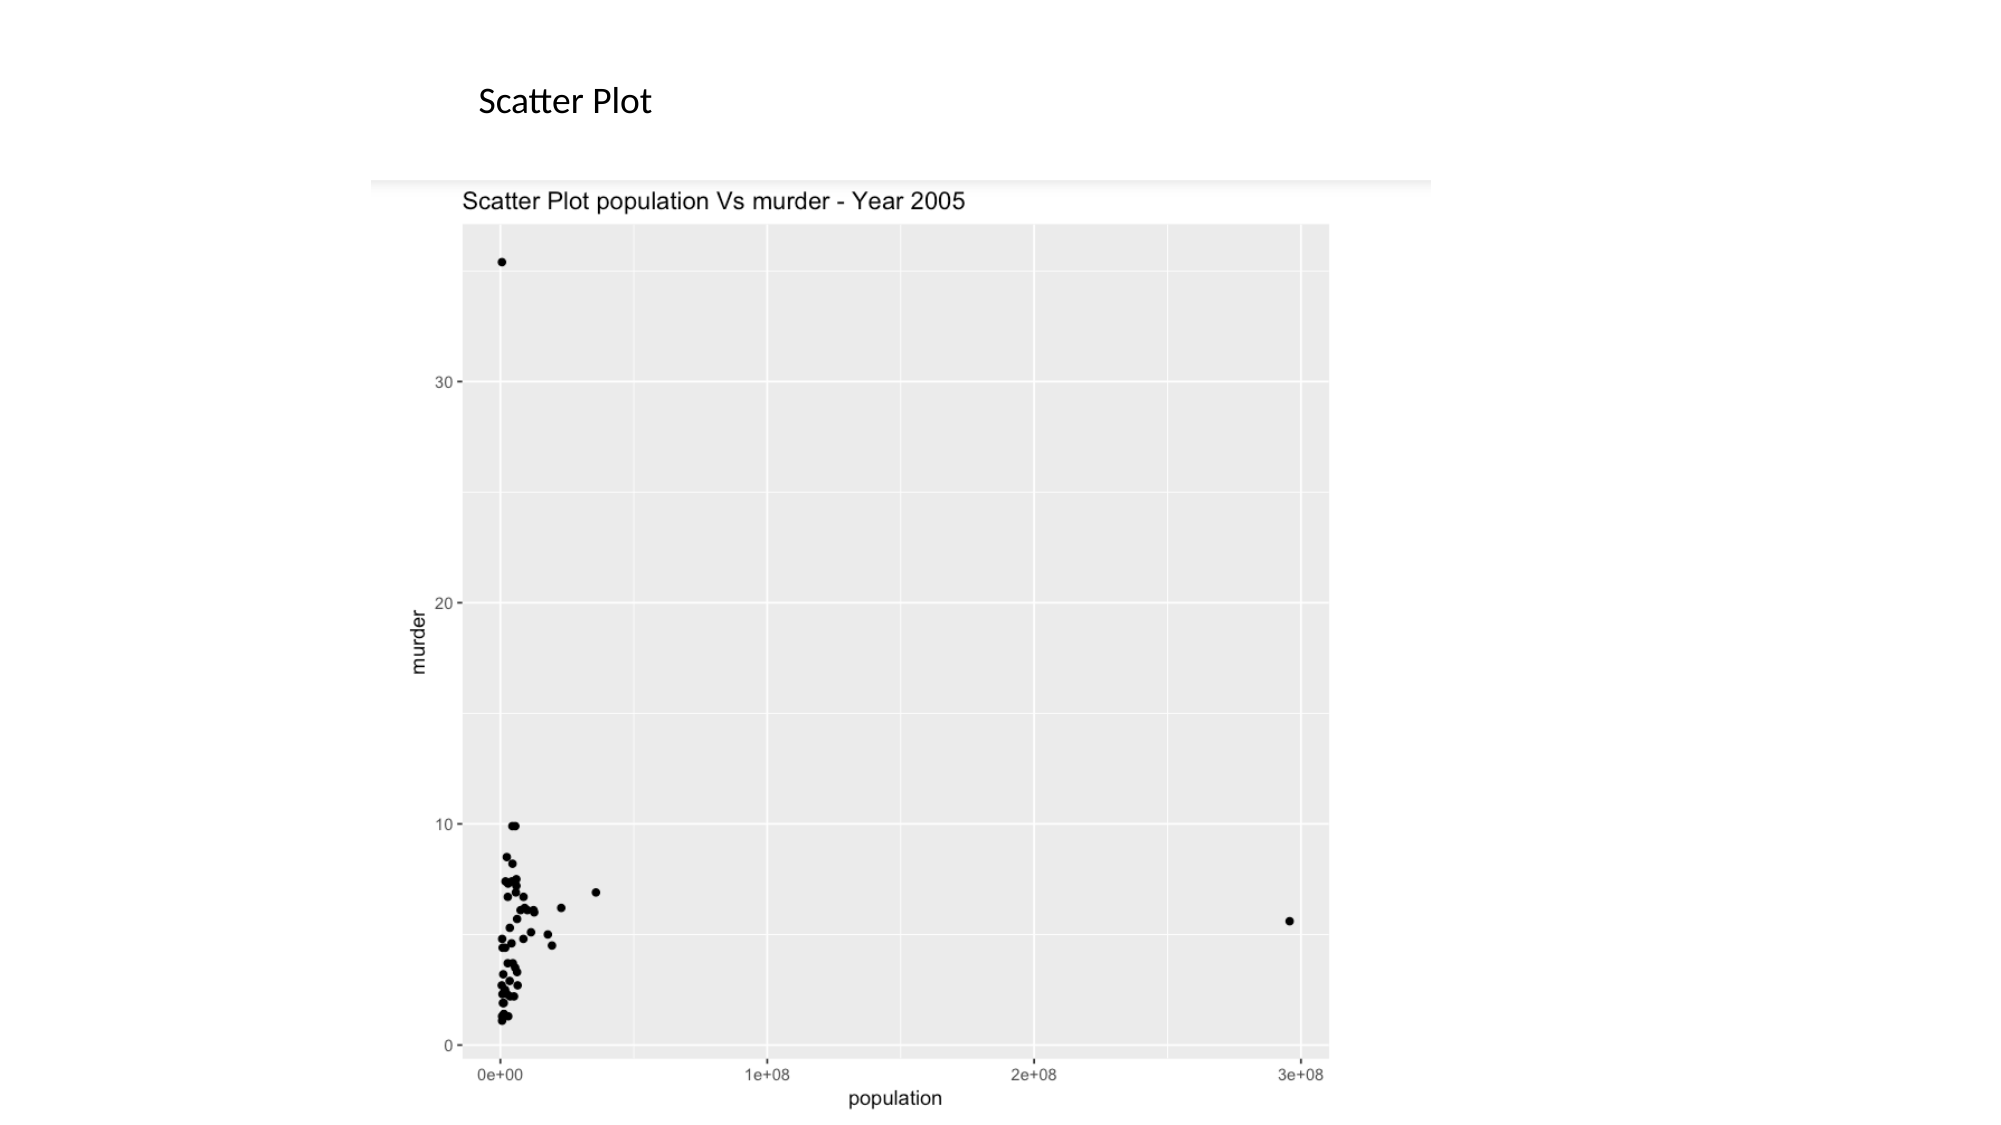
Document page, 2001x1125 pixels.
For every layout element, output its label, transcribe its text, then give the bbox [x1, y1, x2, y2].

text_box Scatter Plot [463, 68, 668, 129]
picture [371, 178, 1431, 1125]
